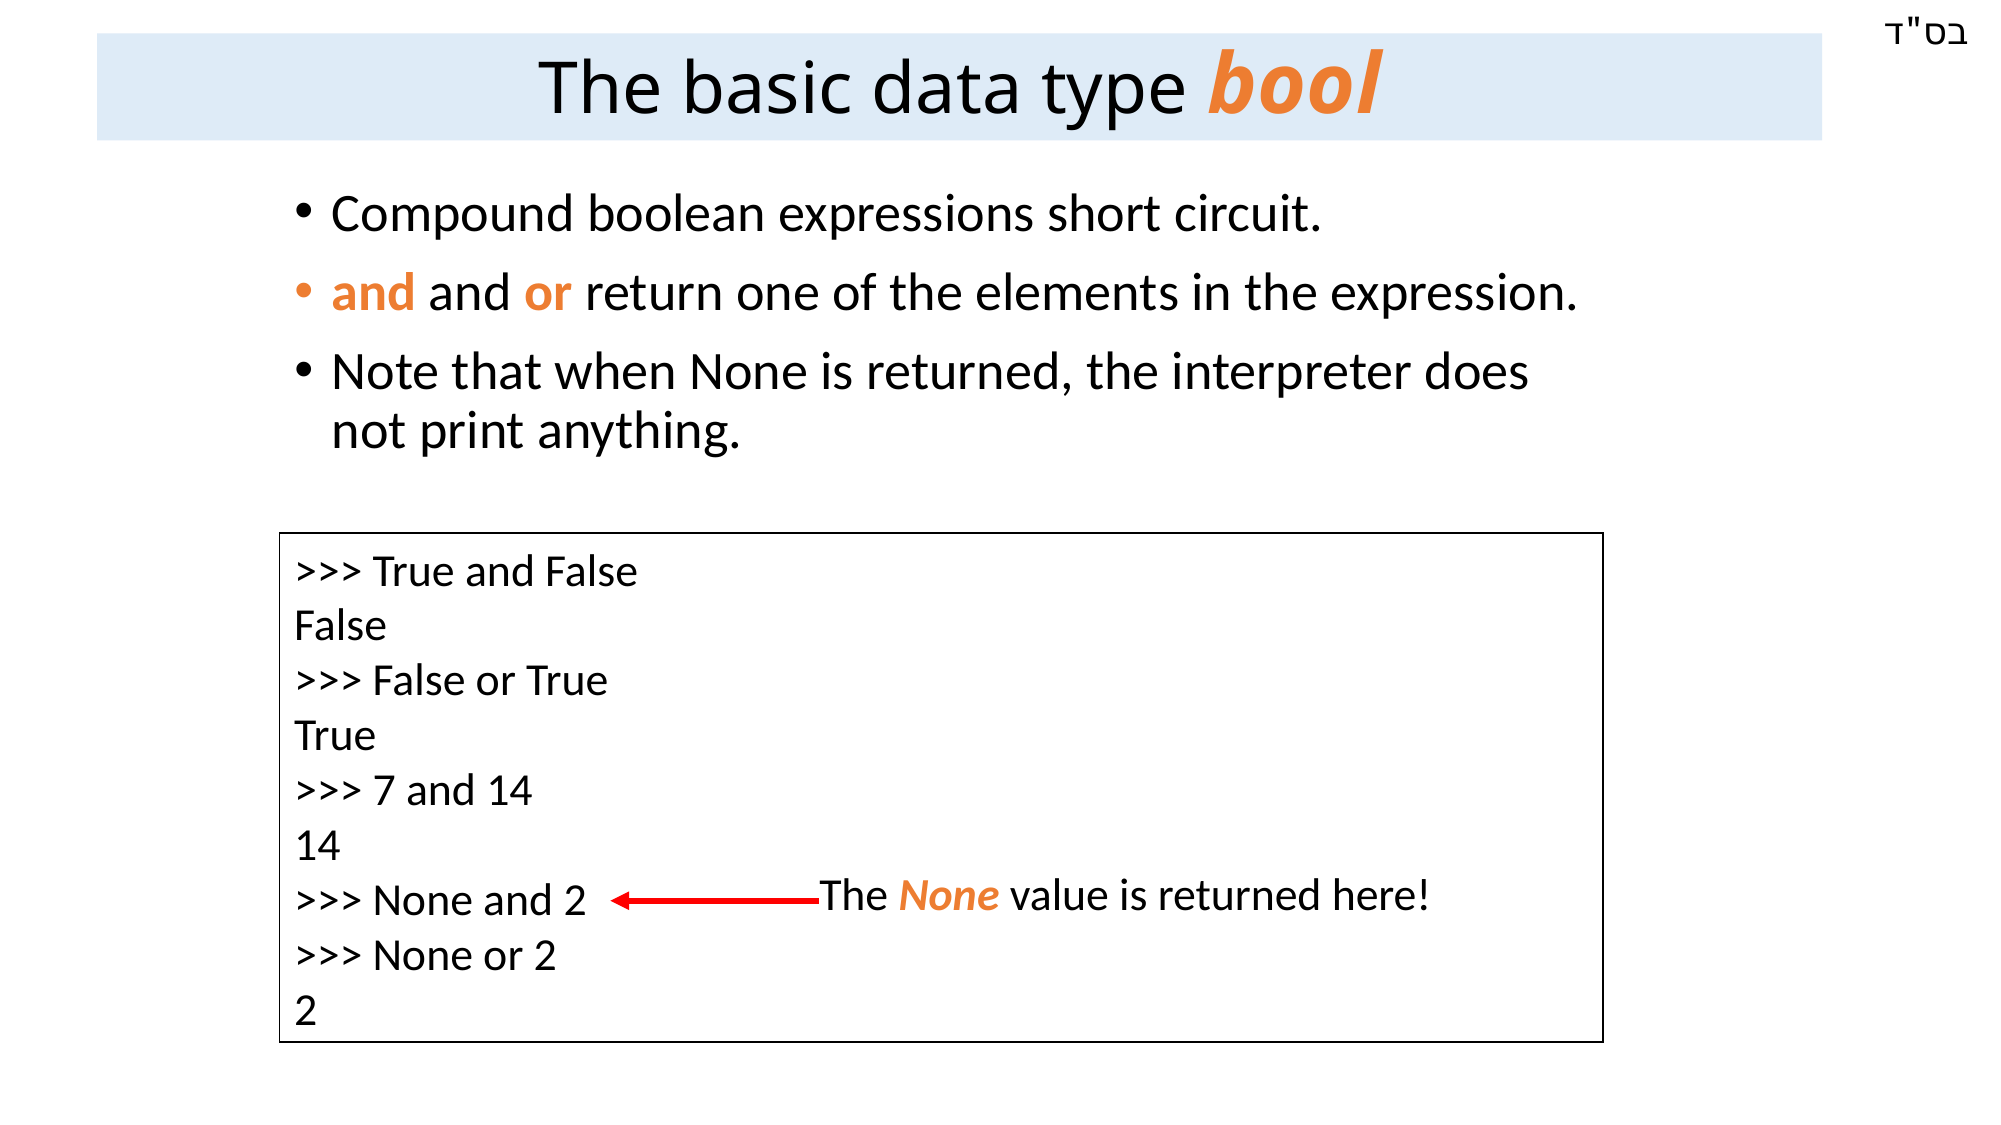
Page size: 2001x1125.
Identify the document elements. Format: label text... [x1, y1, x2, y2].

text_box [279, 176, 1609, 1048]
text_box The basic data type bool [97, 33, 1823, 141]
